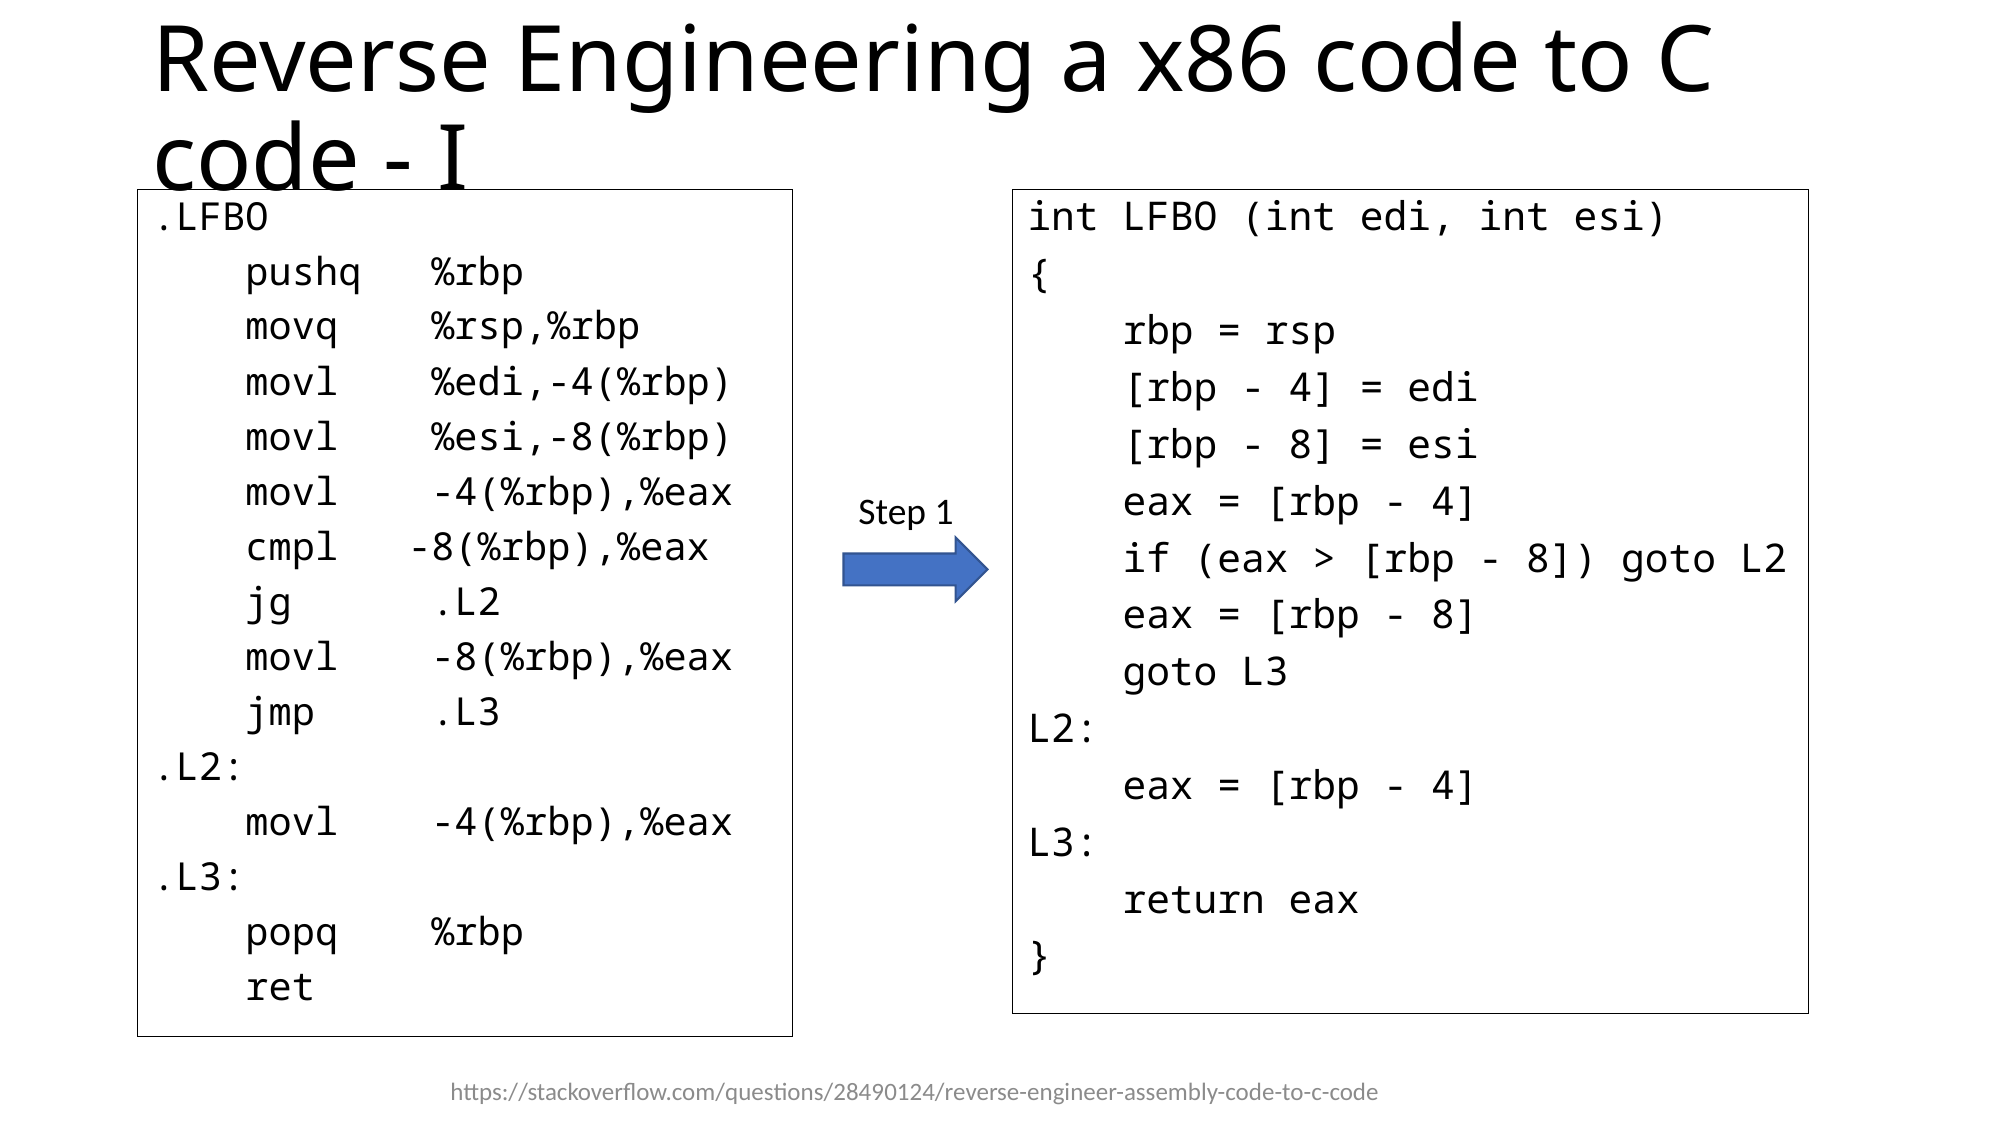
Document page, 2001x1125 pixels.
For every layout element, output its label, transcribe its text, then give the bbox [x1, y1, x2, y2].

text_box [843, 479, 988, 602]
title Reverse Engineering a x86 code to C code - I [137, 3, 1863, 221]
footer https://stackoverflow.com/questions/28490124/reverse-engineer-assembly-code-to-c-code [374, 1060, 1457, 1121]
list int LFBO (int edi, int esi) { rbp = rsp [rbp - 4] = edi [rbp - 8] = esi eax = [rbp - 4] if (eax > [rbp - 8]) goto L2 eax = [rbp - 8] goto L3 L2: eax = [rbp - 4] L3: return eax } [1012, 189, 1809, 1014]
list .LFBO pushq %rbp movq %rsp,%rbp movl %edi,-4(%rbp) movl %esi,-8(%rbp) movl -4(%rbp),%eax cmpl -8(%rbp),%eax jg .L2 movl -8(%rbp),%eax jmp .L3 .L2: movl -4(%rbp),%eax .L3: popq %rbp ret [137, 189, 793, 1037]
